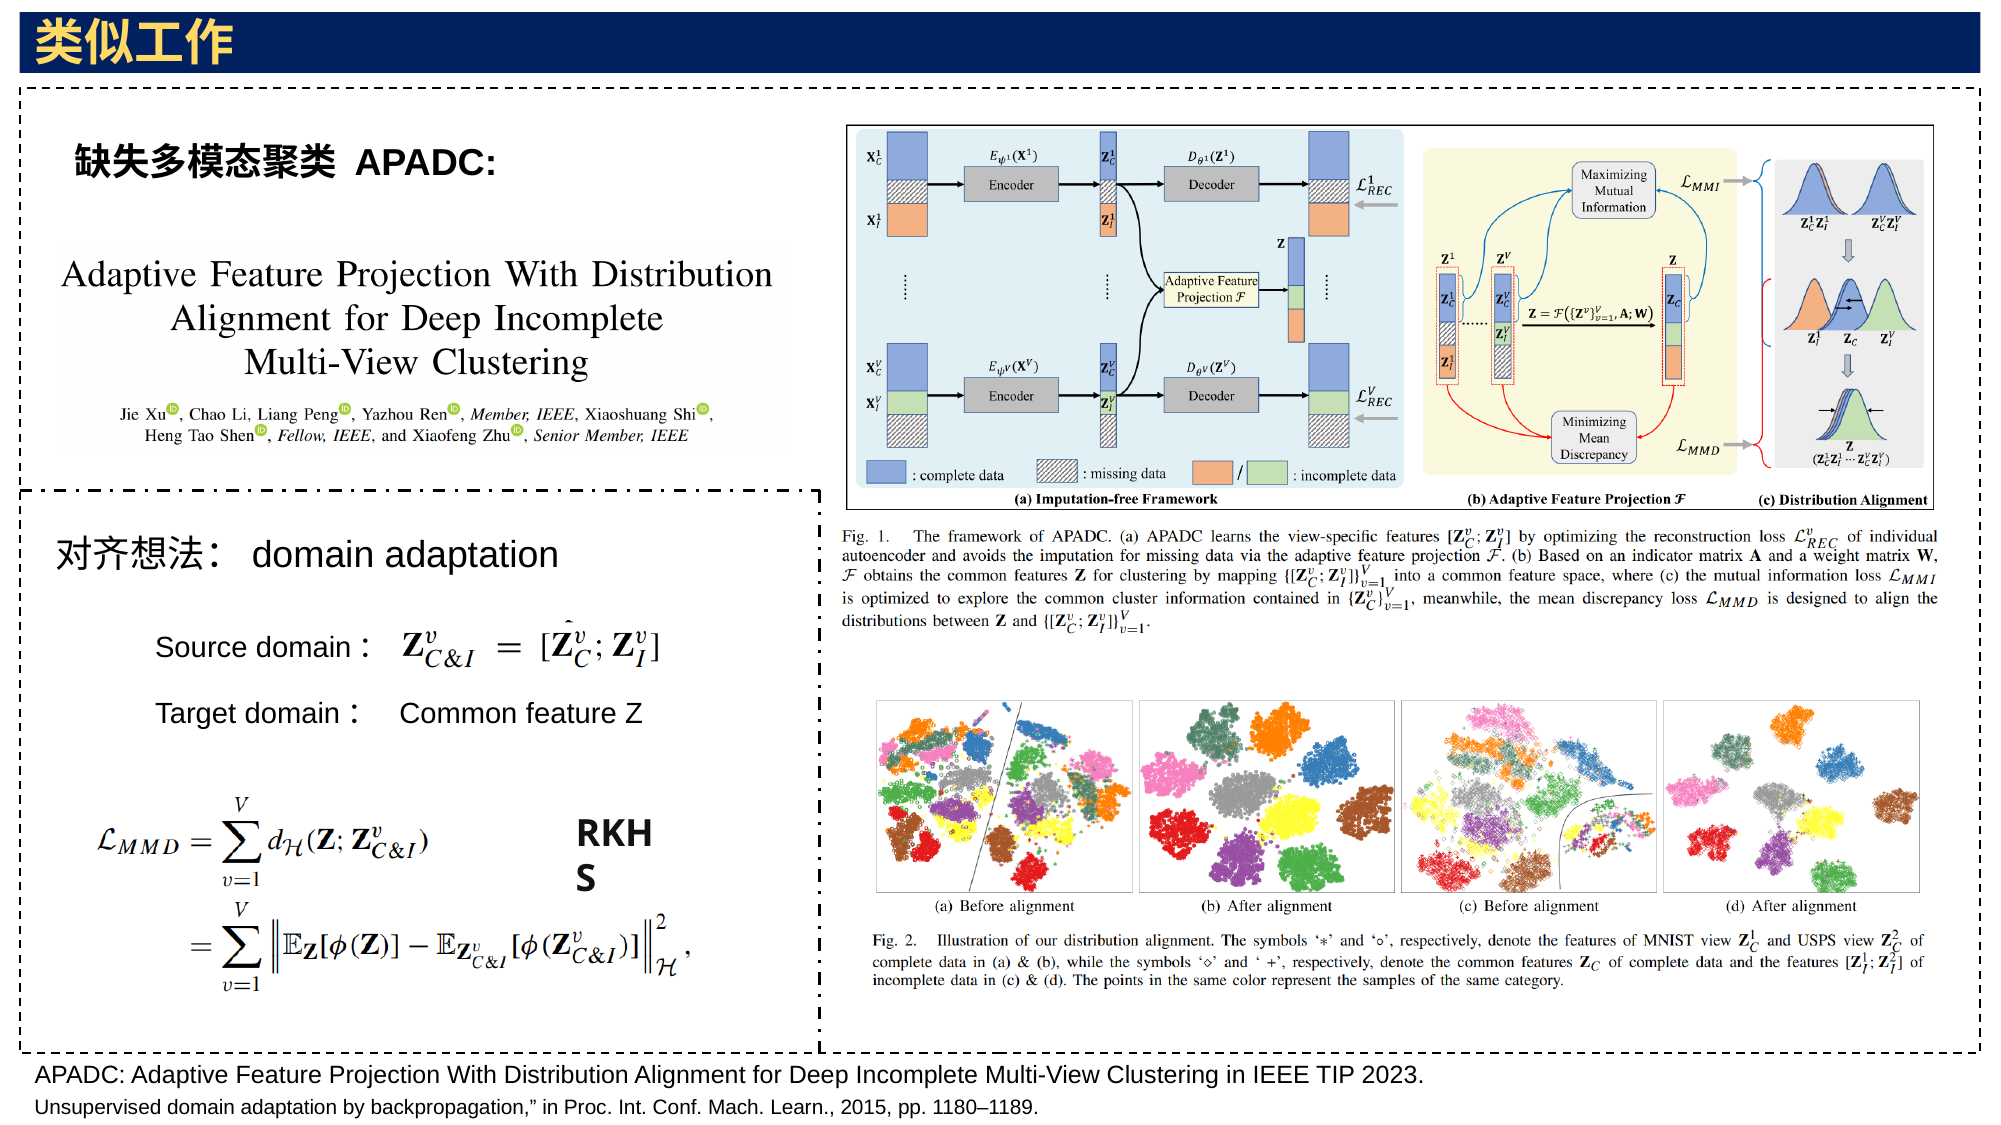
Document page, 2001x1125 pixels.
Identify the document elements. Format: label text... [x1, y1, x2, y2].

text_box Unsupervised domain adaptation by backpropagation,” in Proc. Int. Conf. Mach. Learn., 2015, pp. 1180–1189. [19, 1085, 1346, 1125]
text_box 对齐想法：domain adaptation [40, 522, 600, 583]
picture [846, 675, 1948, 1001]
picture [397, 620, 666, 670]
text_box 缺失多模态聚类 APADC: [59, 131, 562, 191]
text_box Source domain： [140, 621, 443, 671]
list 类似工作 [19, 10, 1941, 71]
picture [67, 788, 702, 996]
picture [822, 111, 1960, 638]
text_box Target domain： [140, 686, 384, 737]
picture [59, 242, 789, 453]
text_box Common feature Z [384, 686, 792, 737]
list APADC: Adaptive Feature Projection With Distribution Alignment for Deep Incomplete Multi-View Clustering in IEEE TIP 2023. [19, 1054, 1941, 1115]
